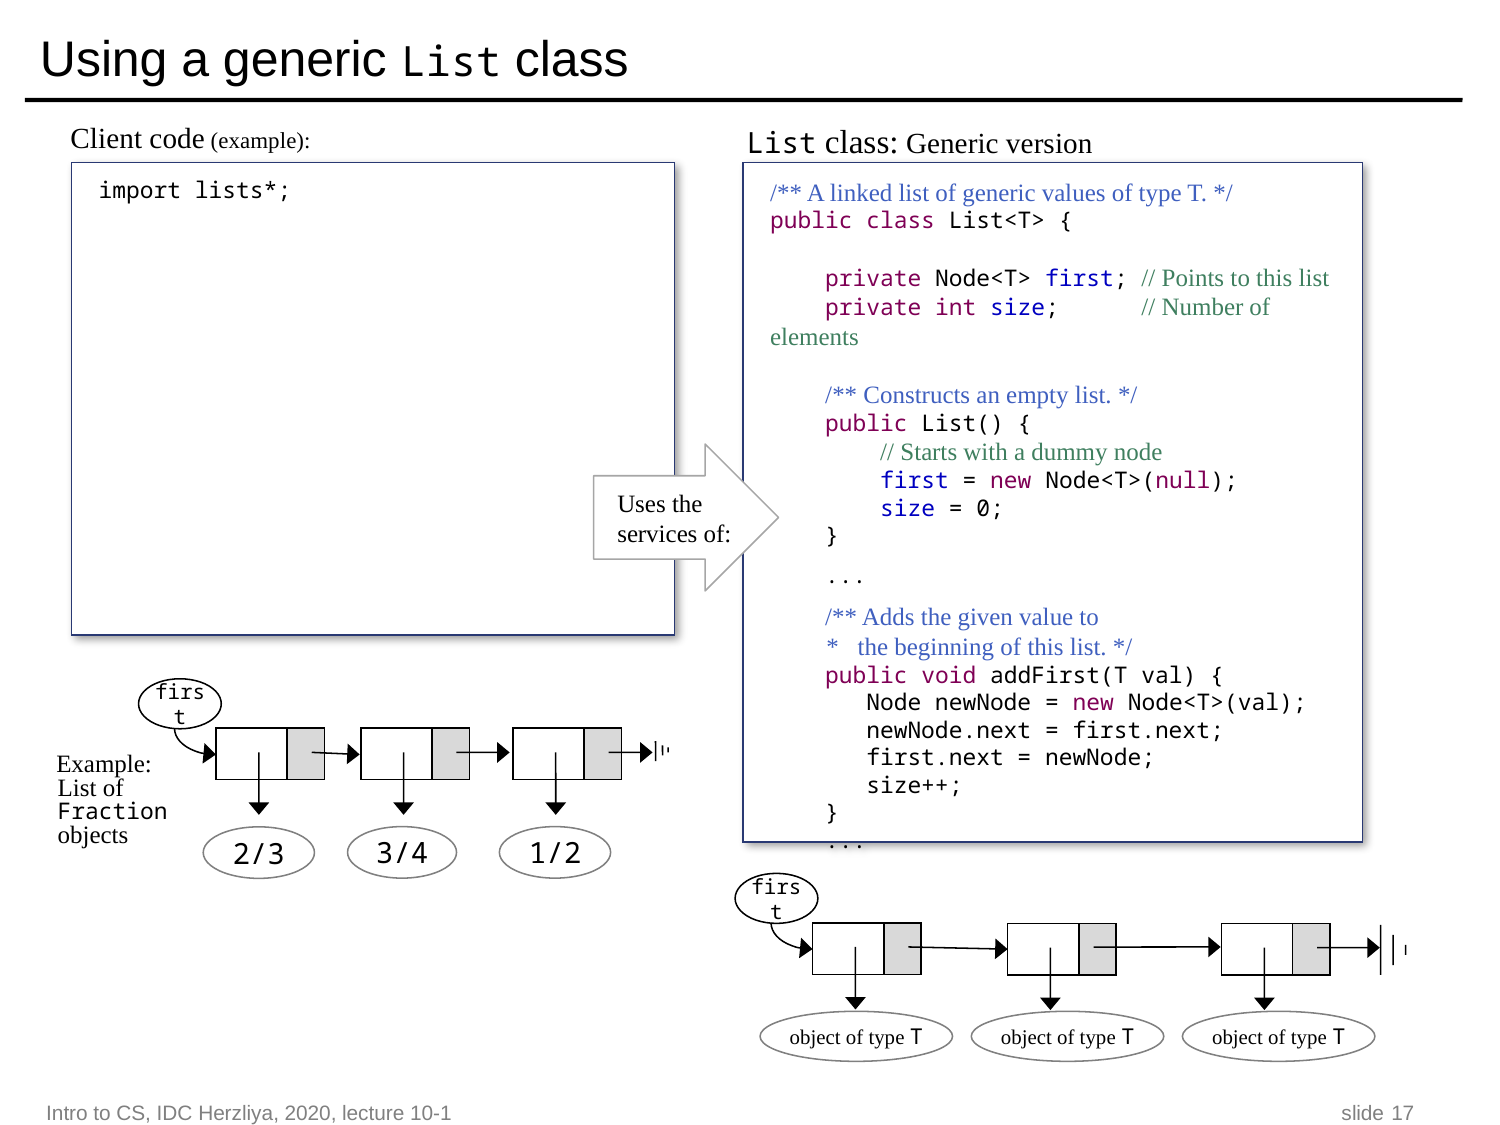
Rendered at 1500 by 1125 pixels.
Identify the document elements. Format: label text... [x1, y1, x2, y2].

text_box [54, 118, 779, 636]
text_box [734, 873, 1406, 1062]
text_box /** A linked list of generic values of type T. */ public class List<T> { private Node<T> first; // Points to this list private int size; // Number of elements /** Constructs an empty list. */ public List() { // Starts with a dummy node first = new Node<T>(null); size = 0; } ... /** Adds the given value to * the beginning of this list. */ public void addFirst(T val) { Node newNode = new Node<T>(val); newNode.next = first.next; first.next = newNode; size++; } ... [743, 162, 1363, 843]
text_box List class: Generic version [781, 120, 1207, 160]
title Using a generic List class [24, 12, 1463, 100]
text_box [40, 678, 669, 879]
